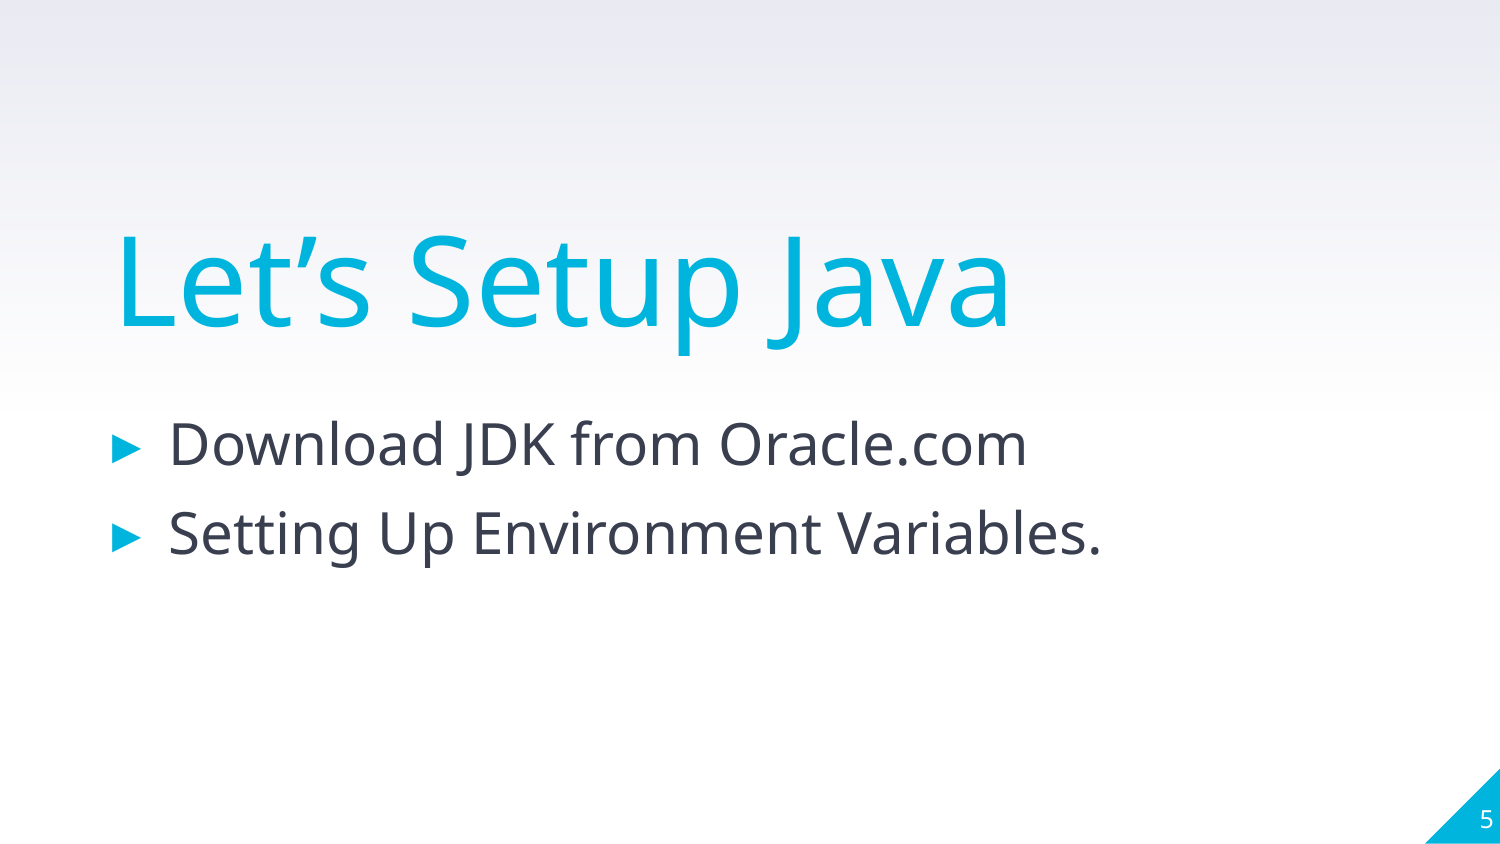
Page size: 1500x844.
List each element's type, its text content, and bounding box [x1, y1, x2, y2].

slide_number 5 [1418, 760, 1494, 838]
title Let’s Setup Java [112, 160, 1095, 351]
subtitle Download JDK from Oracle.com Setting Up Environment Variables. [112, 400, 1193, 627]
